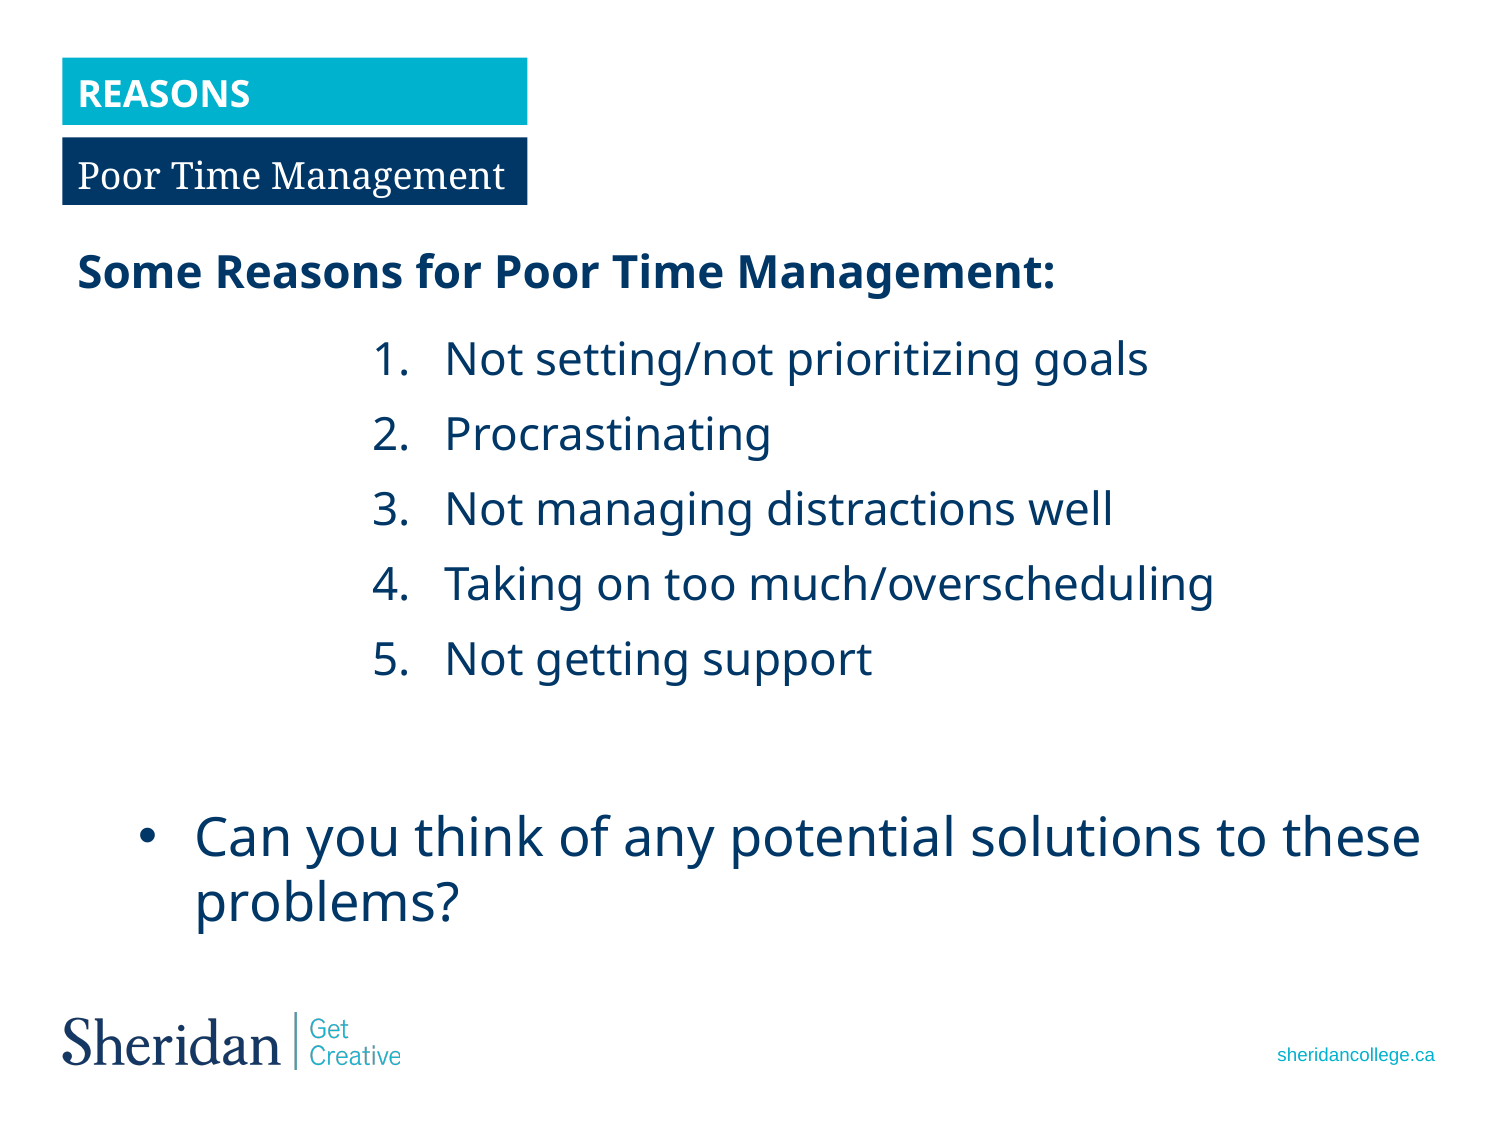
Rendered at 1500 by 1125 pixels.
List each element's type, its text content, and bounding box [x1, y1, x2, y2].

list Some Reasons for Poor Time Management: Not setting/not prioritizing goals Procrastinating Not managing distractions well Taking on too much/overscheduling Not getting support Can you think of any potential solutions to these problems? [62, 227, 1471, 1073]
list Reasons [62, 62, 663, 124]
list Poor Time Management [62, 145, 663, 206]
